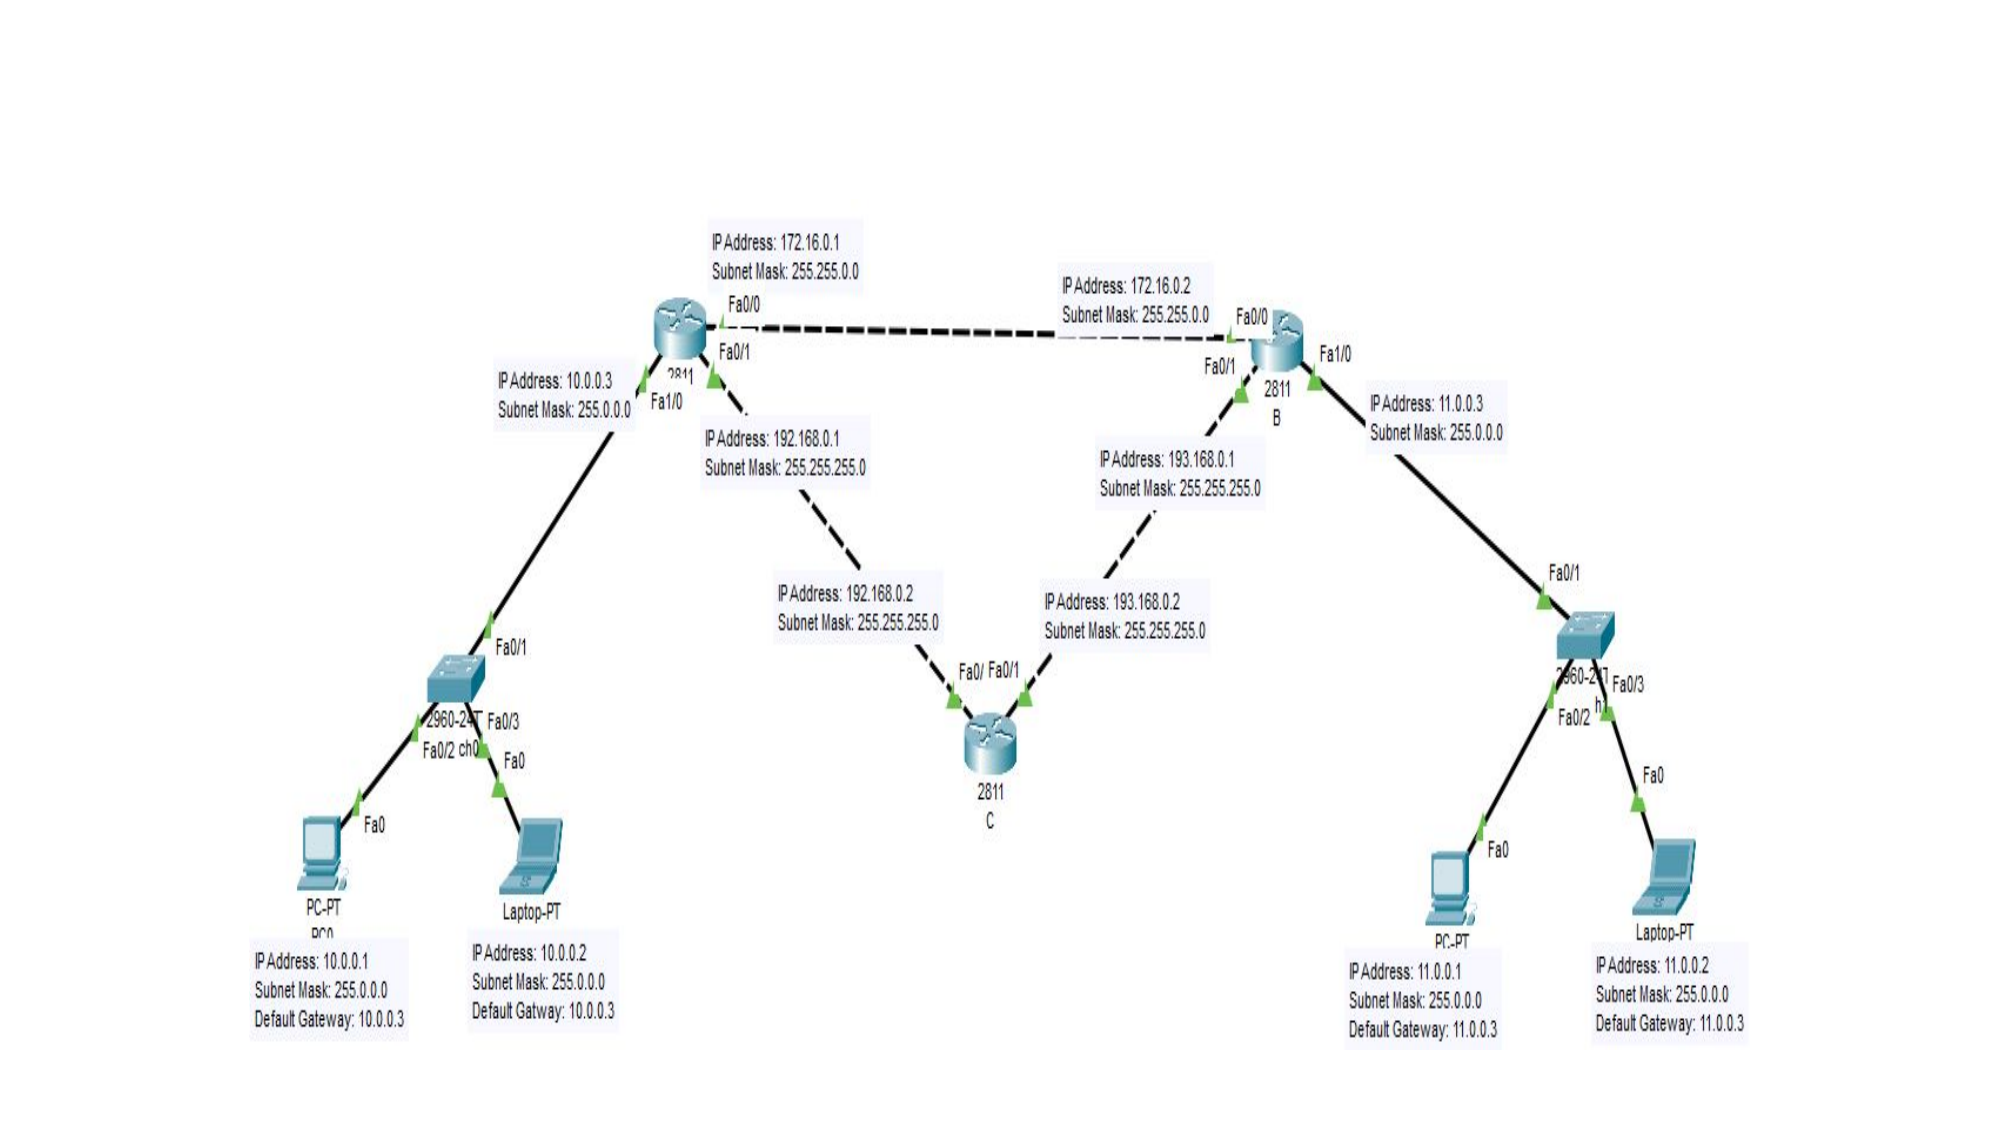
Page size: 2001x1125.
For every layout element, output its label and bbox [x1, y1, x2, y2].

list [249, 199, 1750, 1050]
